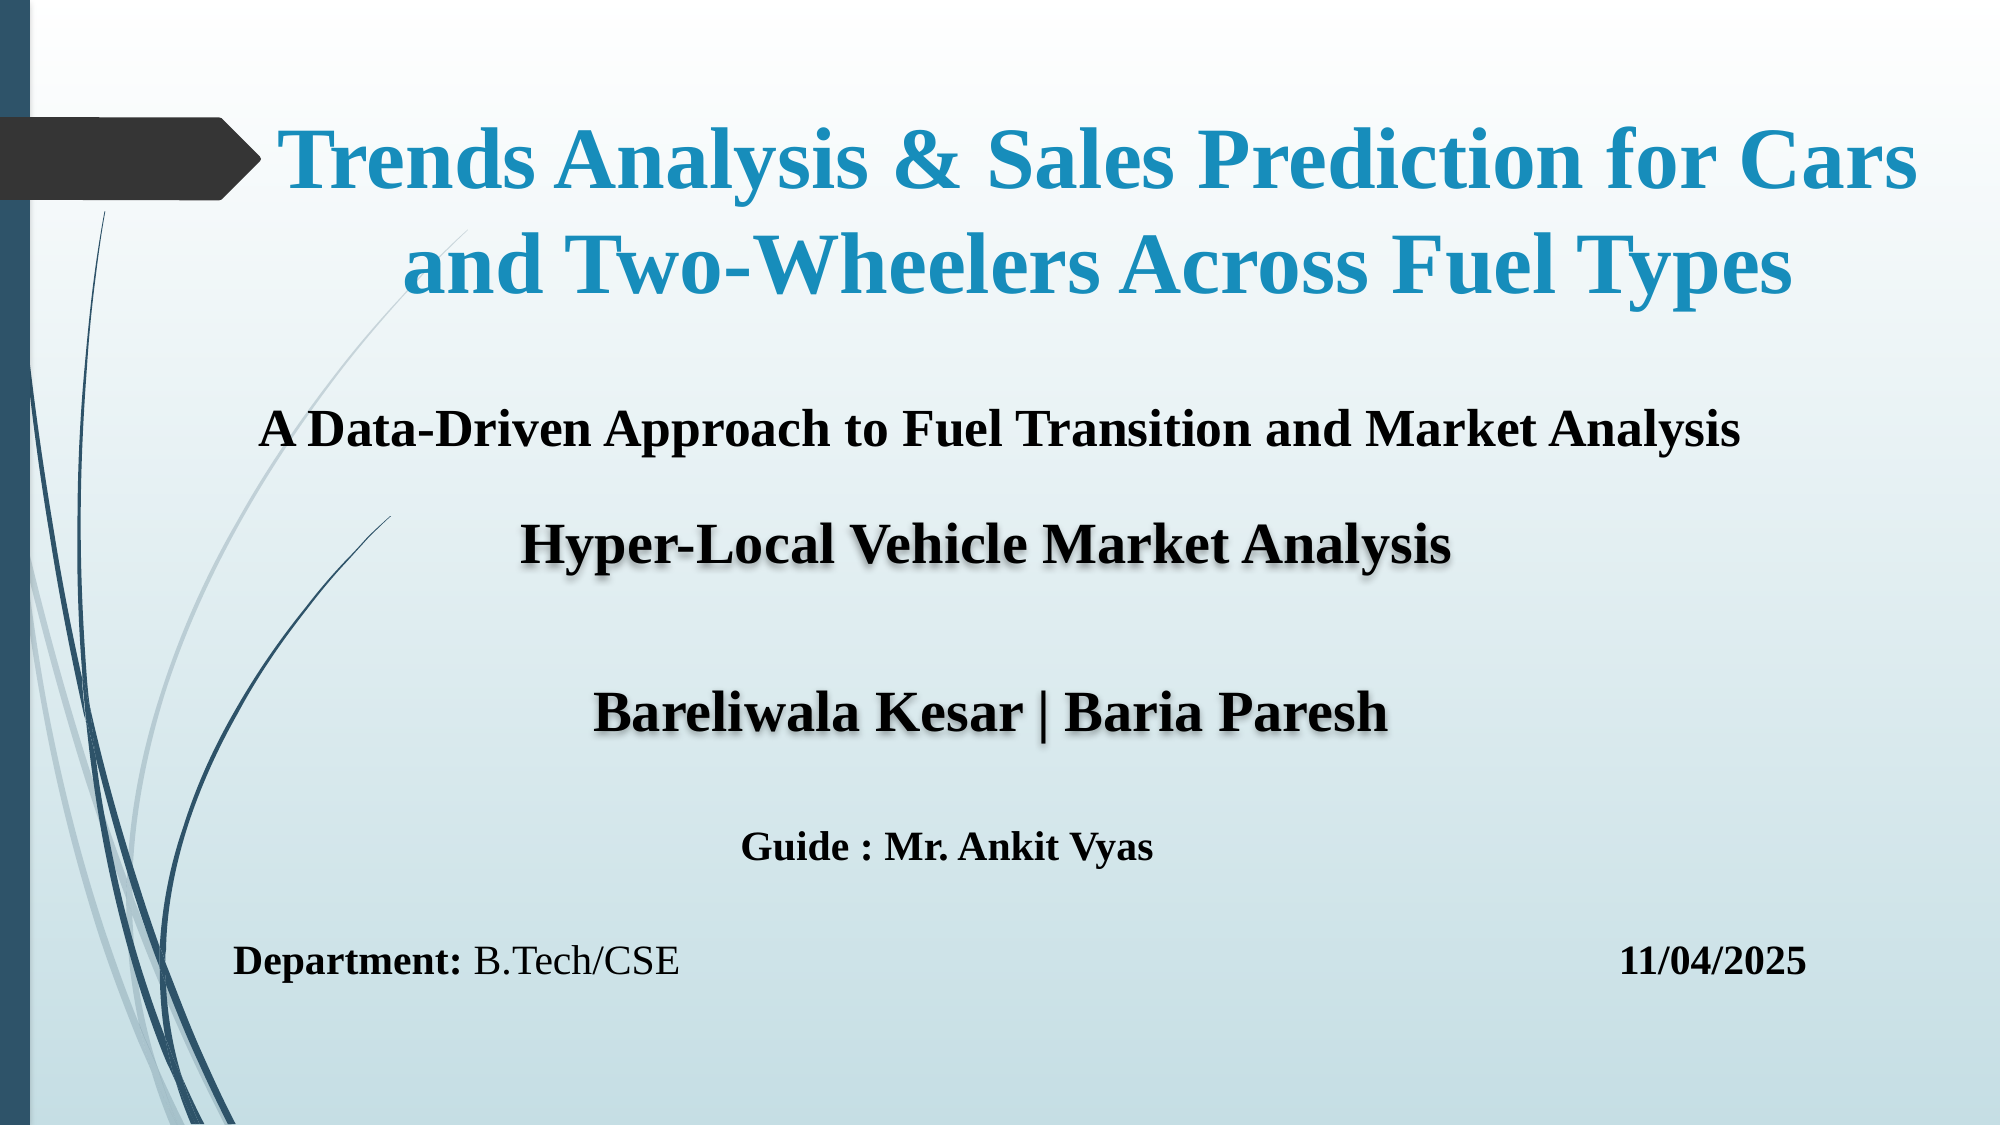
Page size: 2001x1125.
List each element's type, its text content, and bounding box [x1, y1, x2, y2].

text_box Hyper-Local Vehicle Market Analysis Bareliwala Kesar | Baria Paresh [355, 505, 1605, 764]
text_box 11/04/2025 [1603, 925, 1879, 991]
text_box Guide : Mr. Ankit Vyas [725, 811, 1275, 877]
text_box A Data-Driven Approach to Fuel Transition and Market Analysis [189, 368, 1811, 491]
title Trends Analysis & Sales Prediction for Cars and Two-Wheelers Across Fuel Types [261, 93, 1937, 325]
text_box Department: B.Tech/CSE [218, 925, 767, 991]
